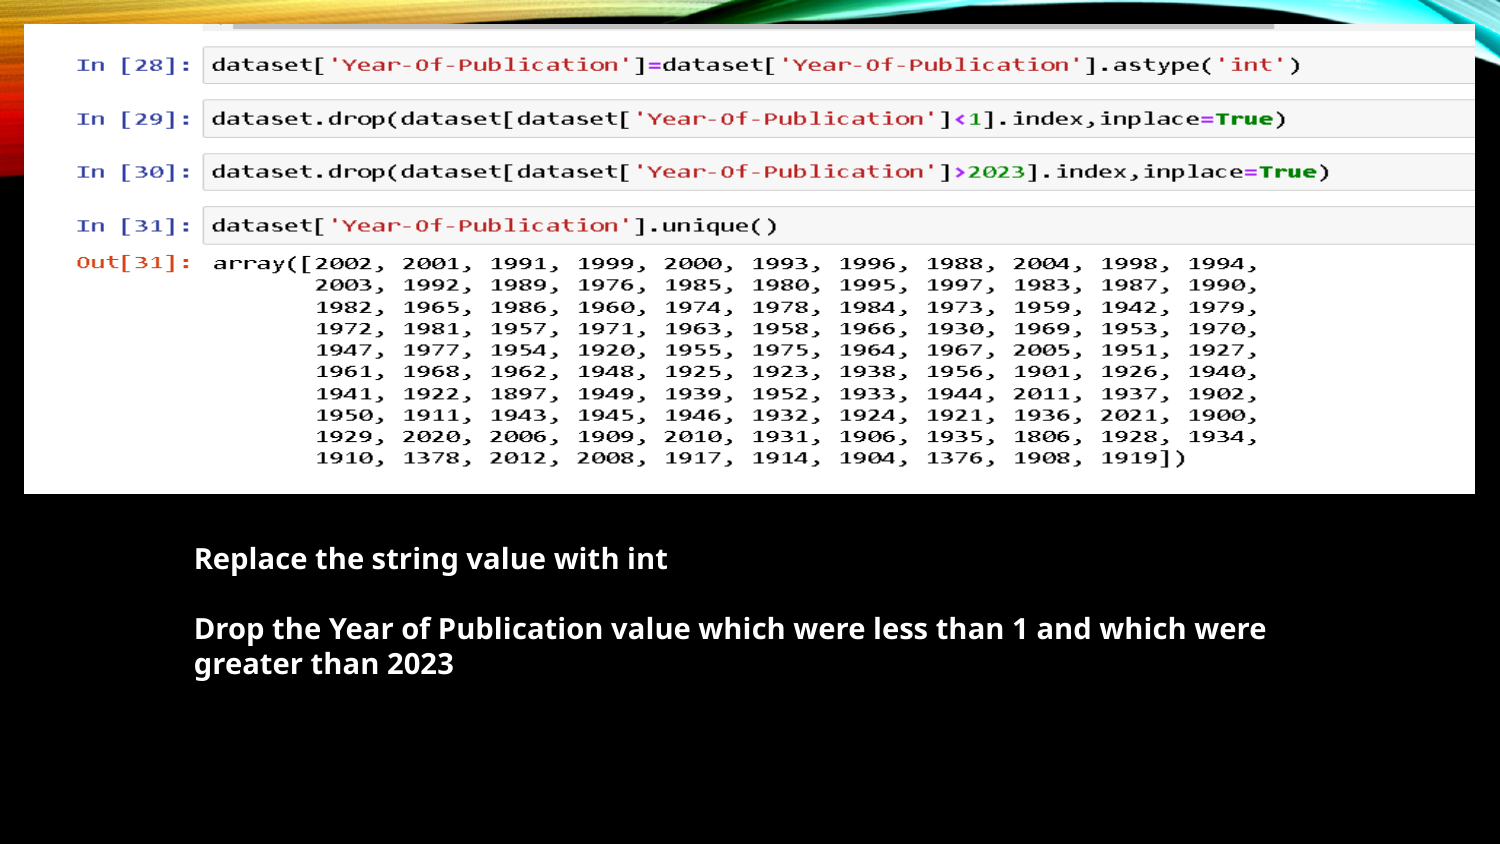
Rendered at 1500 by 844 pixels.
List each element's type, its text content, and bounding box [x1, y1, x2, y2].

text_box Replace the string value with int Drop the Year of Publication value which were less than 1 and which were greater than 2023 [178, 525, 1284, 696]
picture [0, 0, 1500, 494]
